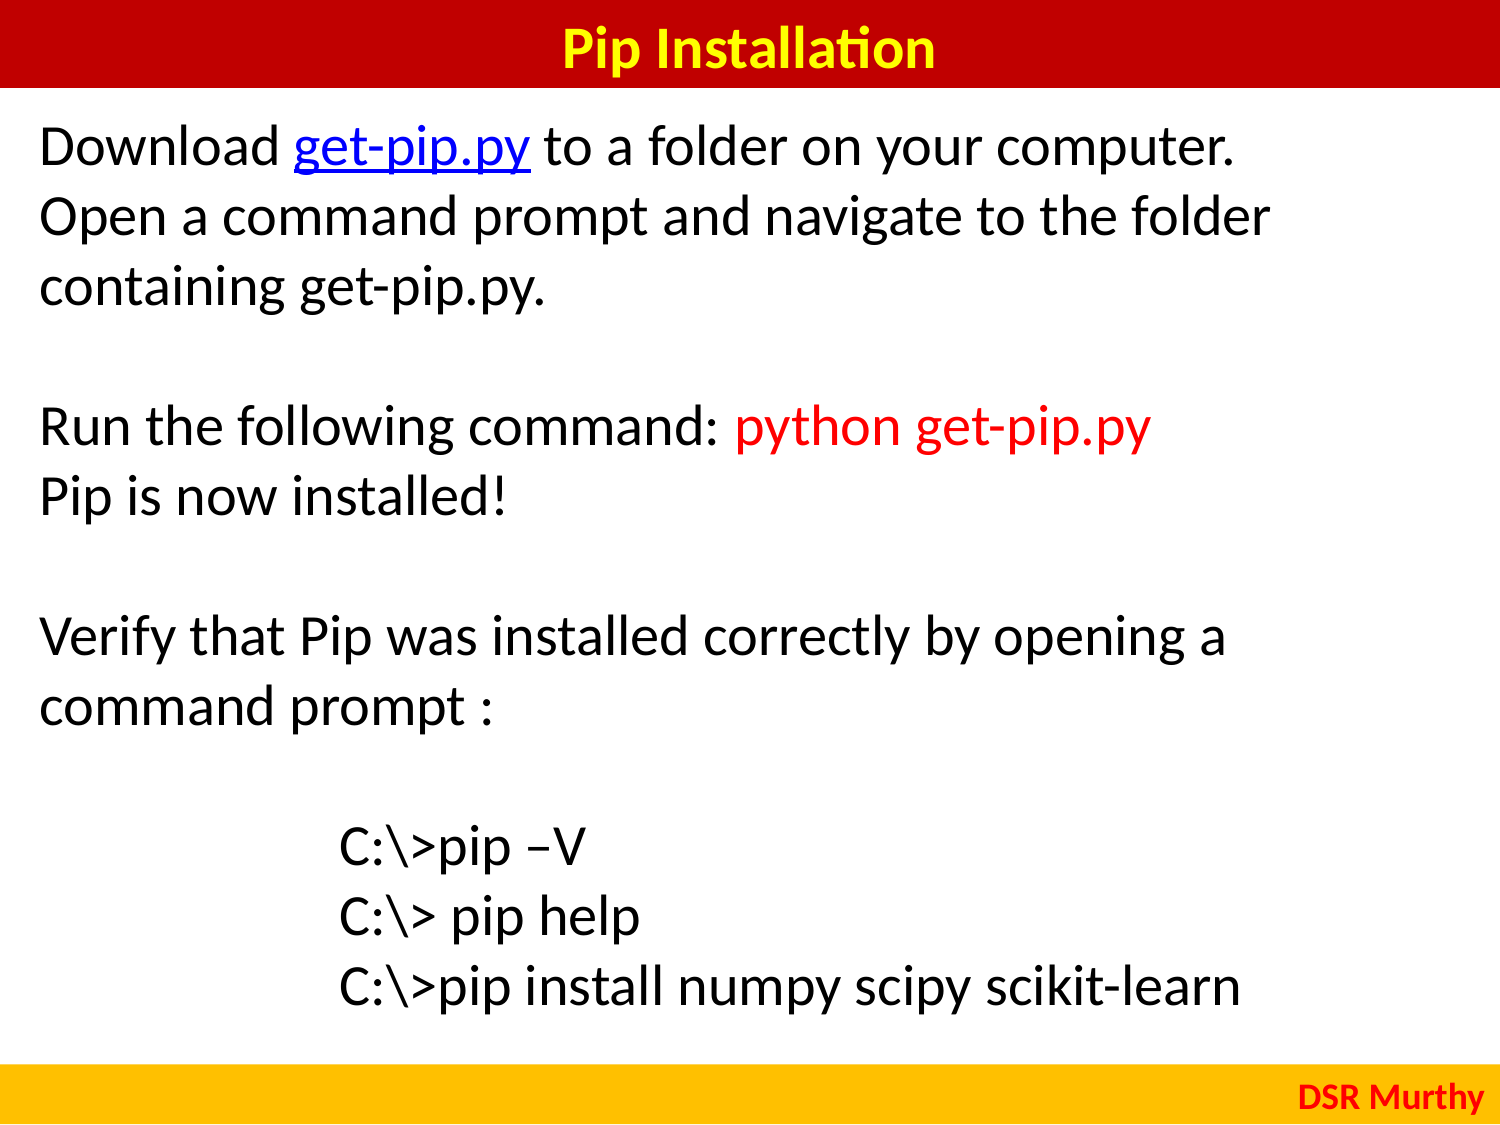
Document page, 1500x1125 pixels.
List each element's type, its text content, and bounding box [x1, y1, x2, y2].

title Pip Installation [0, 0, 1500, 88]
text_box Download get-pip.py to a folder on your computer. Open a command prompt and navigate to the folder containing get-pip.py. Run the following command: python get-pip.py Pip is now installed! Verify that Pip was installed correctly by opening a command prompt : C:\>pip –V C:\> pip help C:\>pip install numpy scipy scikit-learn [24, 99, 1463, 1064]
text_box DSR Murthy [0, 1064, 1500, 1125]
